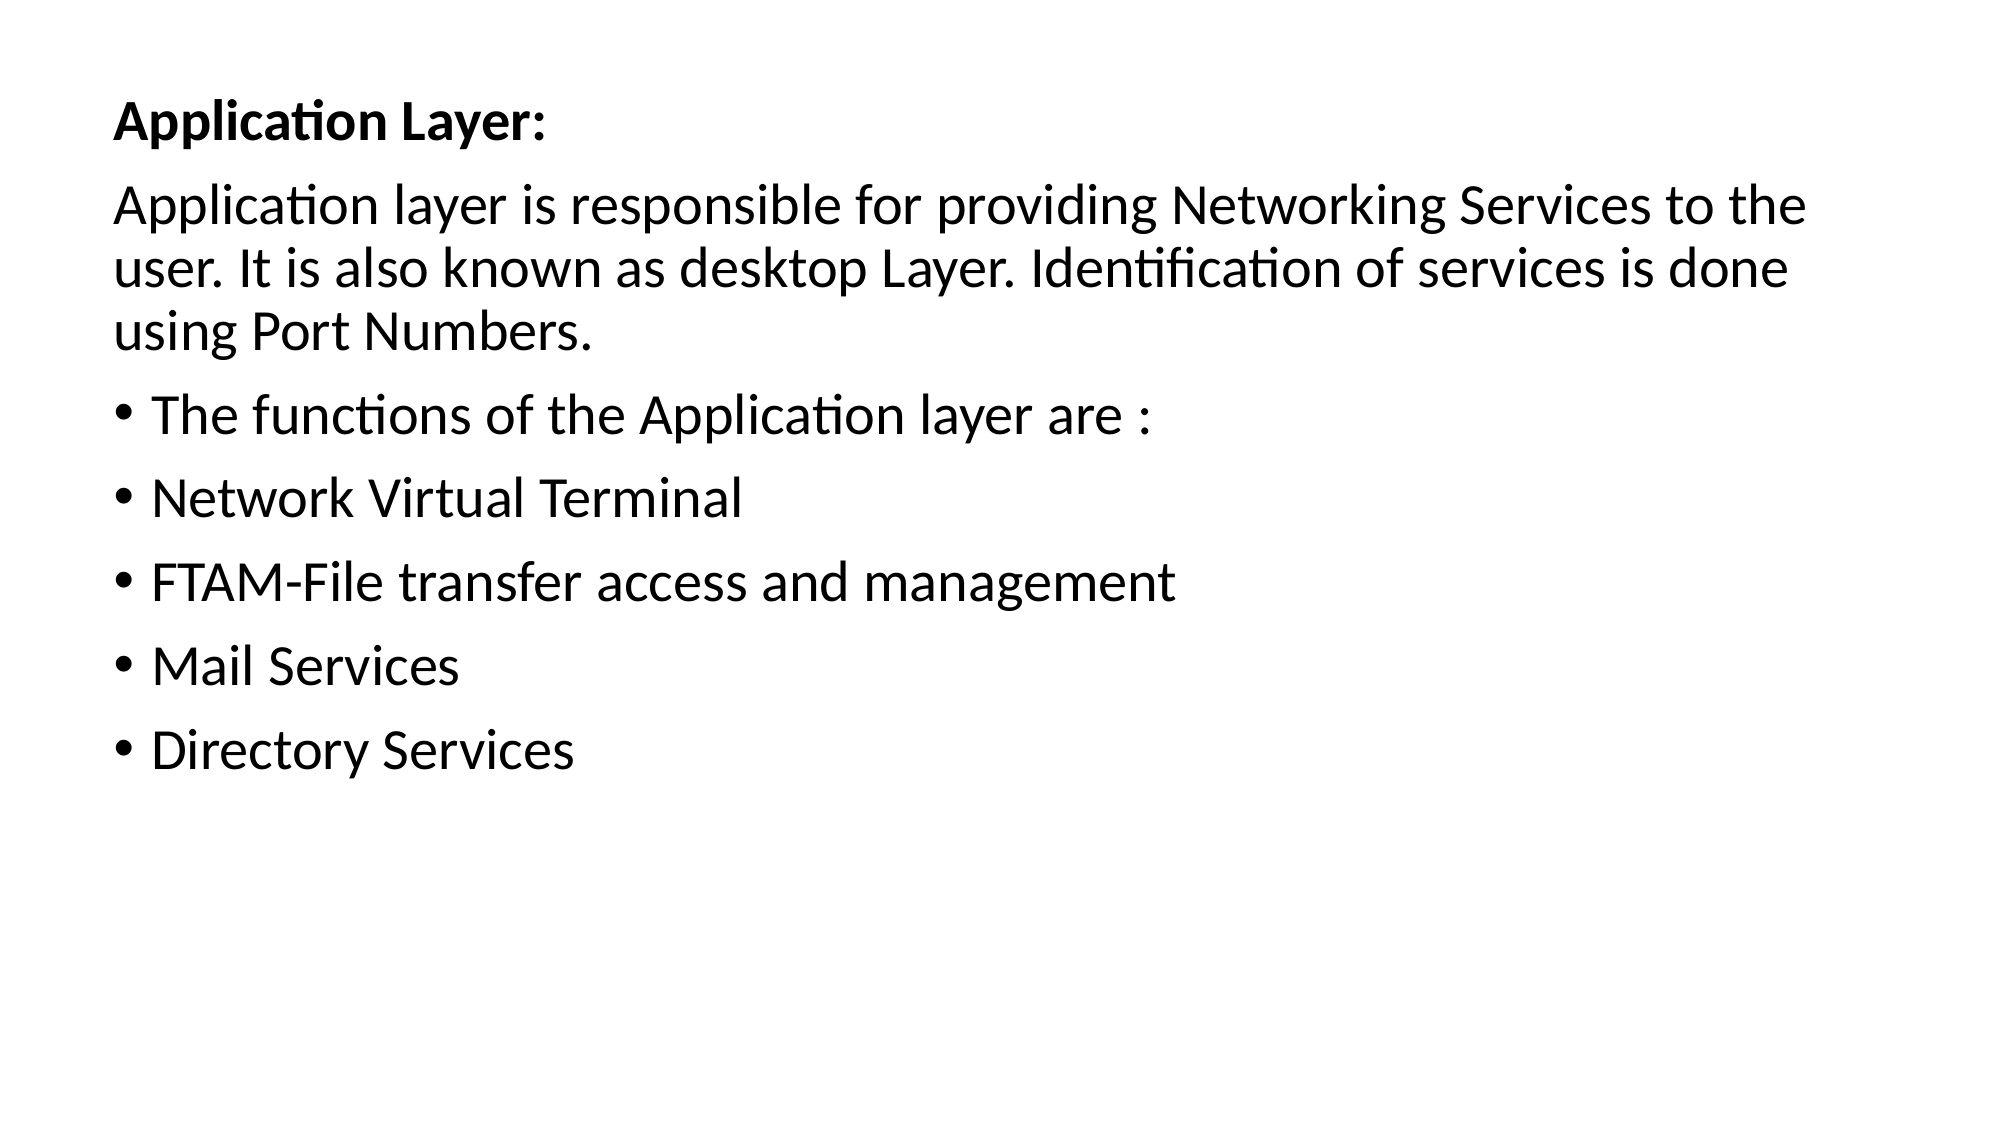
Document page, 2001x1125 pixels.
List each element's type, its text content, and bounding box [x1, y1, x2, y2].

list Application Layer: Application layer is responsible for providing Networking Services to the user. It is also known as desktop Layer. Identification of services is done using Port Numbers. The functions of the Application layer are : Network Virtual Terminal FTAM-File transfer access and management Mail Services Directory Services [98, 82, 1881, 1014]
